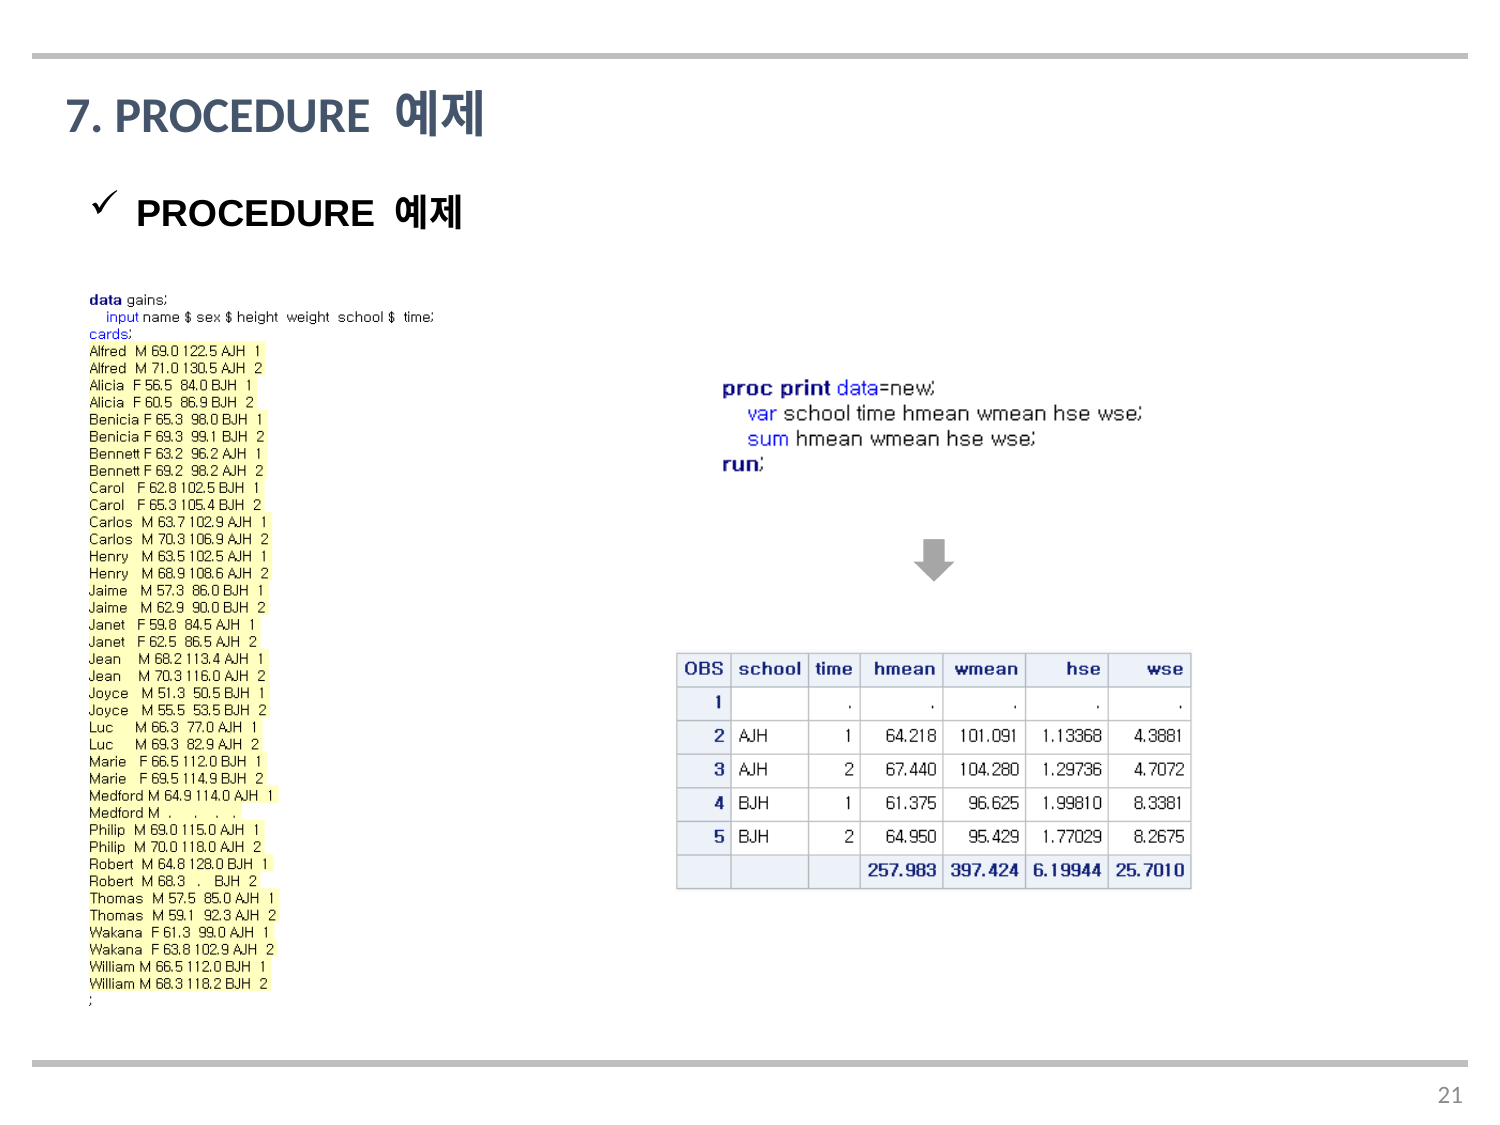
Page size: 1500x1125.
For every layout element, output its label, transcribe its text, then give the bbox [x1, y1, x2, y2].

text_box PROCEDURE 예제 [74, 158, 604, 241]
text_box [908, 536, 960, 585]
picture [88, 291, 435, 1007]
text_box 7. PROCEDURE 예제 [50, 75, 968, 151]
picture [674, 649, 1193, 892]
picture [719, 378, 1149, 473]
